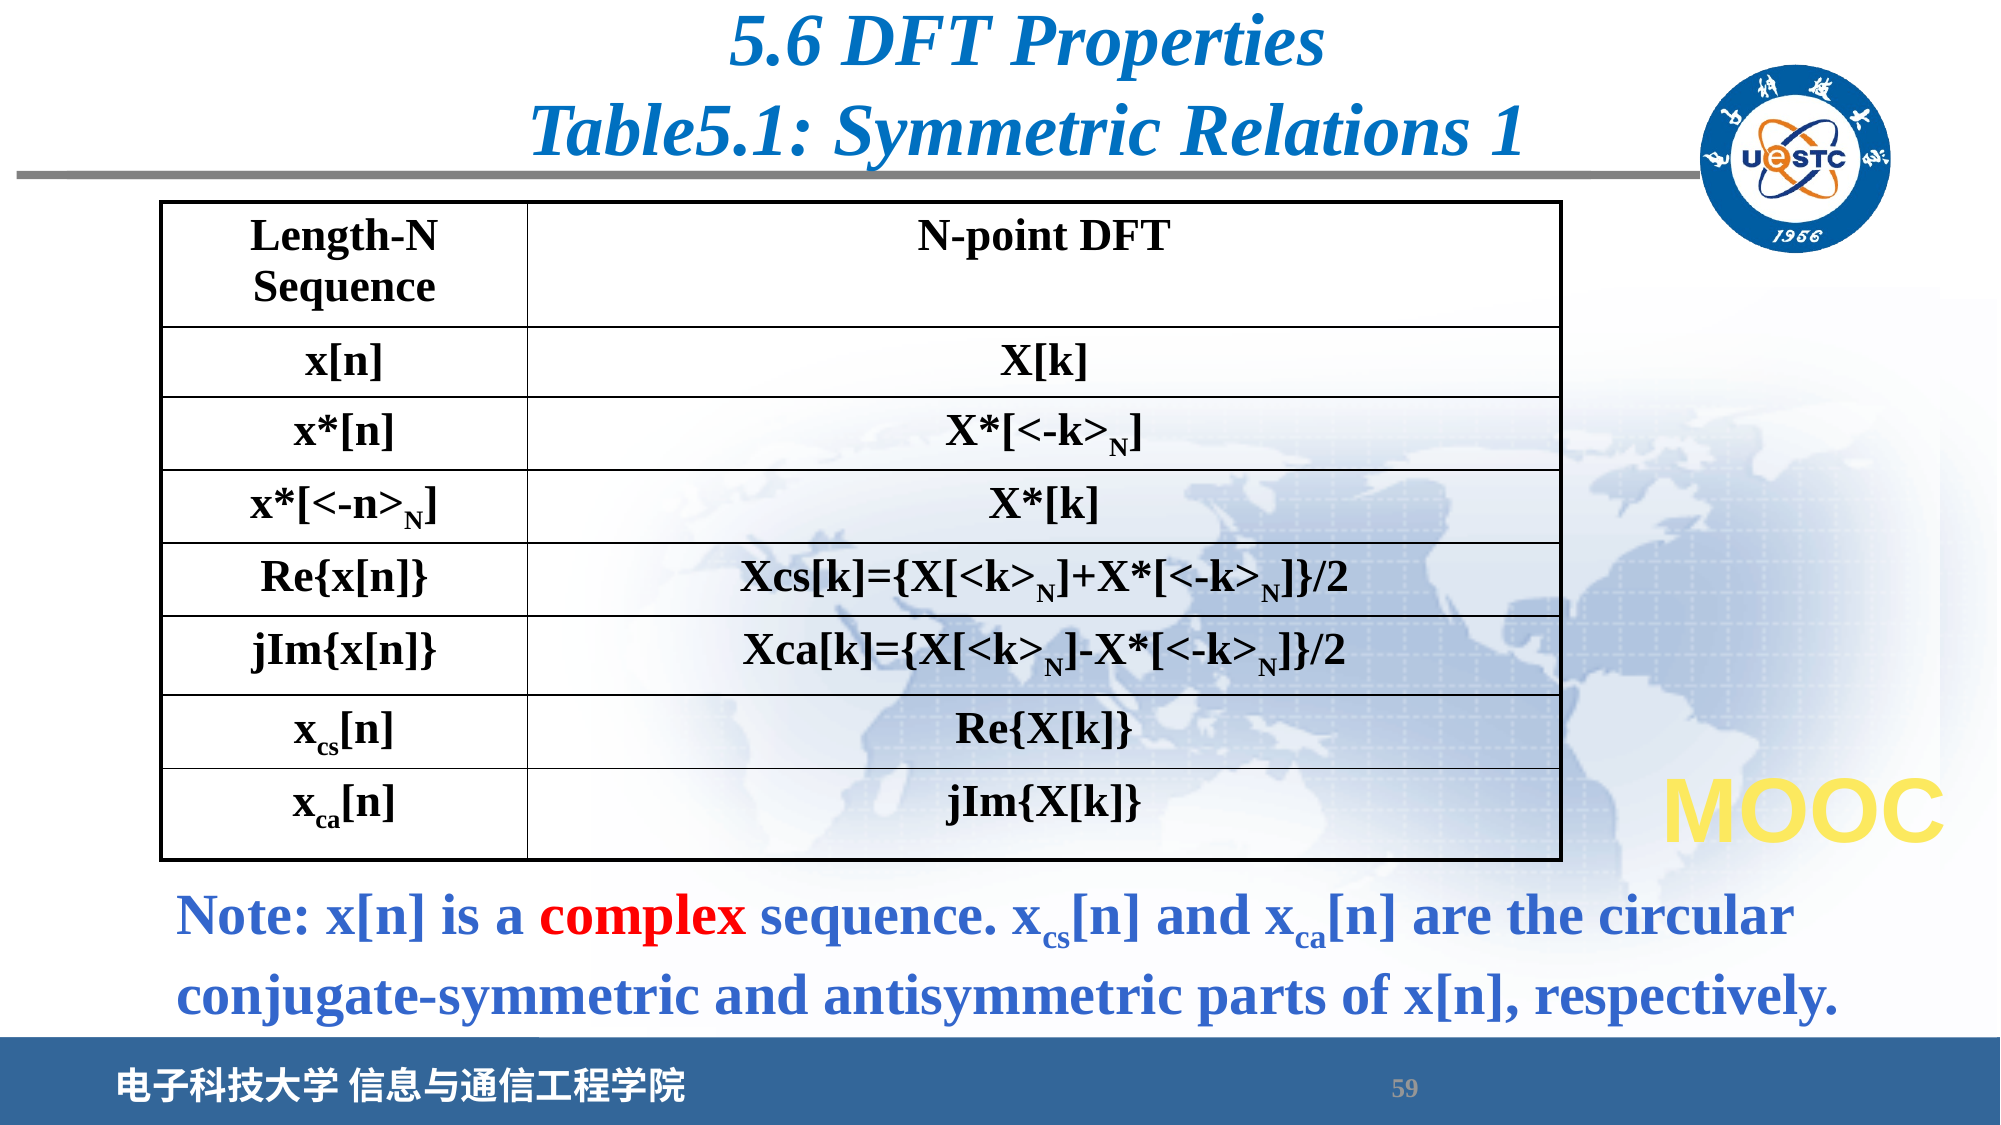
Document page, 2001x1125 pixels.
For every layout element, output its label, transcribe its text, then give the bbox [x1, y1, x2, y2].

text_box MOOC [1646, 743, 1962, 869]
table_cell Xca[k]={X[<k>N]-X*[<-k>N]}/2 [528, 617, 1559, 694]
table_cell jIm{X[k]} [528, 769, 1559, 858]
table_cell Xcs[k]={X[<k>N]+X*[<-k>N]}/2 [528, 544, 1559, 615]
picture [483, 287, 1997, 1037]
table_cell jIm{x[n]} [163, 617, 527, 694]
table_cell x*[n] [163, 398, 527, 469]
table_cell xca[n] [163, 769, 527, 858]
table_cell x*[<-n>N] [163, 471, 527, 542]
table_cell Re{X[k]} [528, 696, 1559, 768]
title 5.6 DFT Properties Table5.1: Symmetric Relations 1 [409, 0, 1647, 161]
text_box Note: x[n] is a complex sequence. xcs[n] and xca[n] are the circular conjugate-symmetric and antisymmetric parts of x[n], respectively. [161, 868, 1898, 1034]
table_header N-point DFT [528, 204, 1559, 326]
table_cell xcs[n] [163, 696, 527, 768]
table_header Length-N Sequence [163, 204, 527, 326]
table_cell X*[k] [528, 471, 1559, 542]
table_cell x[n] [163, 328, 527, 396]
picture [1679, 56, 1940, 262]
table_cell X[k] [528, 328, 1559, 396]
table_cell X*[<-k>N] [528, 398, 1559, 469]
table_cell Re{x[n]} [163, 544, 527, 615]
